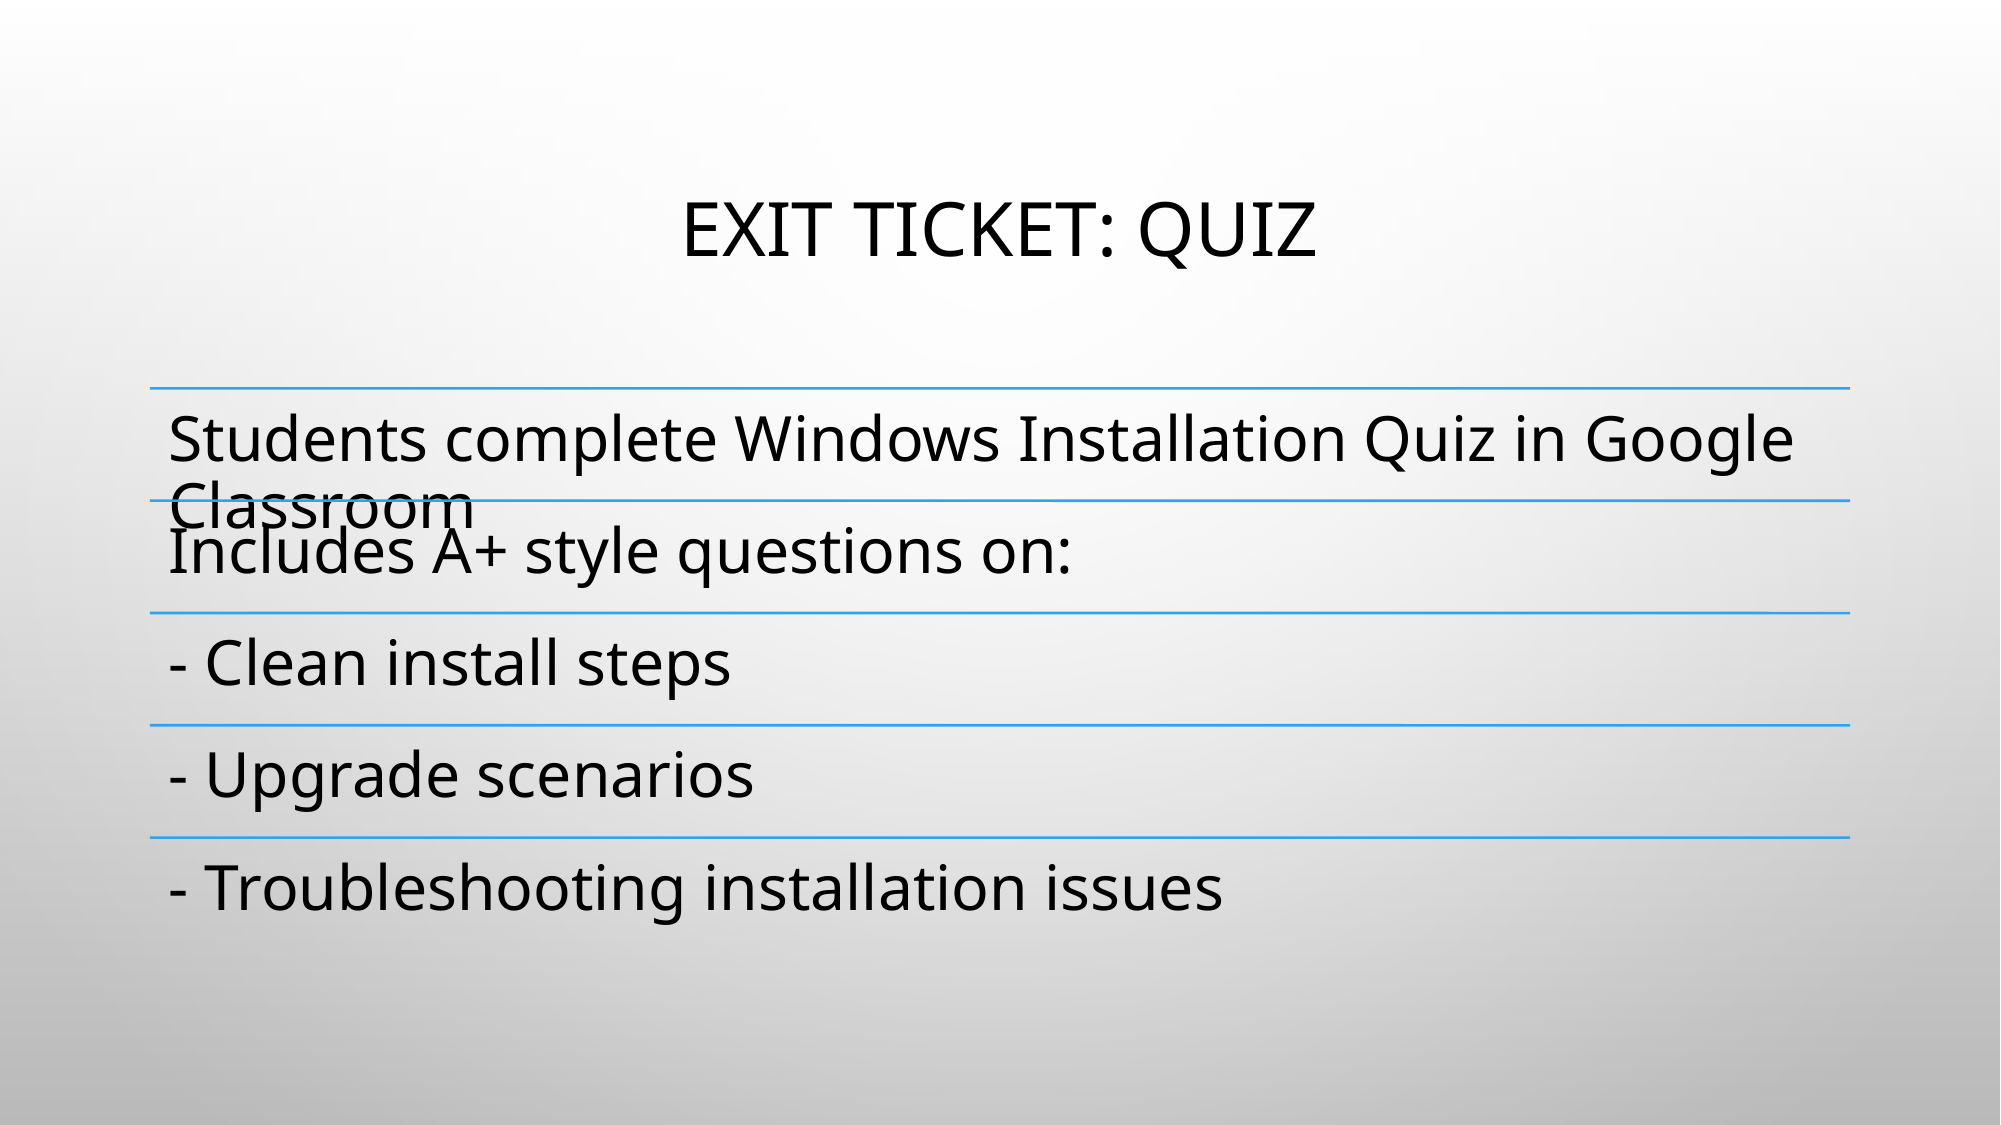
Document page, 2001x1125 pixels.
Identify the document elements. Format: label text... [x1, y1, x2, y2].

title Exit Ticket: Quiz [149, 101, 1851, 364]
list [149, 388, 1851, 951]
picture [0, 0, 2000, 1125]
